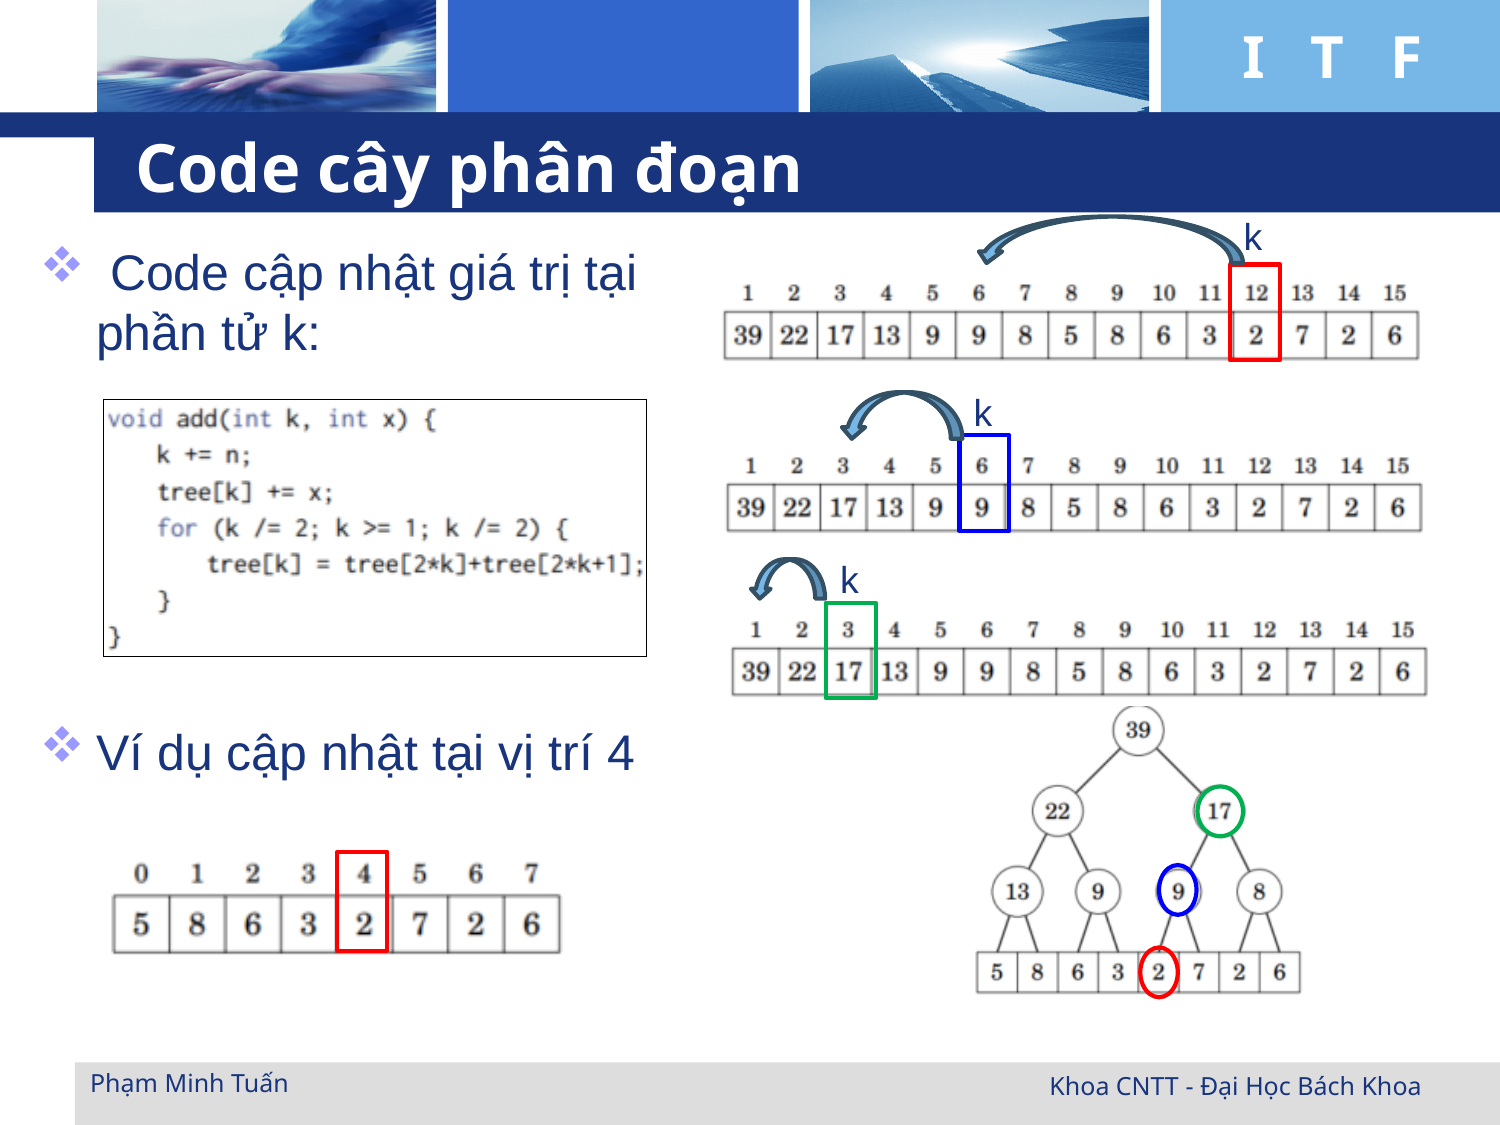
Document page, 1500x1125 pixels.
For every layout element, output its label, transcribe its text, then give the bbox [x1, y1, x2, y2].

picture [810, 0, 1150, 112]
picture [97, 0, 437, 112]
list Code cập nhật giá trị tại phần tử k: Ví dụ cập nhật tại vị trí 4 [24, 232, 688, 1034]
picture [712, 269, 1427, 370]
footer Khoa CNTT - Đại Học Bách Khoa [962, 1062, 1438, 1116]
picture [715, 442, 1430, 543]
text_box [839, 390, 965, 440]
picture [91, 852, 580, 965]
text_box k [1228, 205, 1292, 266]
slide_number Phạm Minh Tuấn [75, 1059, 425, 1113]
picture [103, 399, 647, 657]
text_box k [825, 550, 888, 604]
text_box [977, 214, 1246, 266]
text_box [748, 557, 828, 601]
title Code cây phân đoạn [120, 120, 1400, 213]
text_box k [958, 381, 1022, 440]
picture [720, 605, 1435, 1006]
